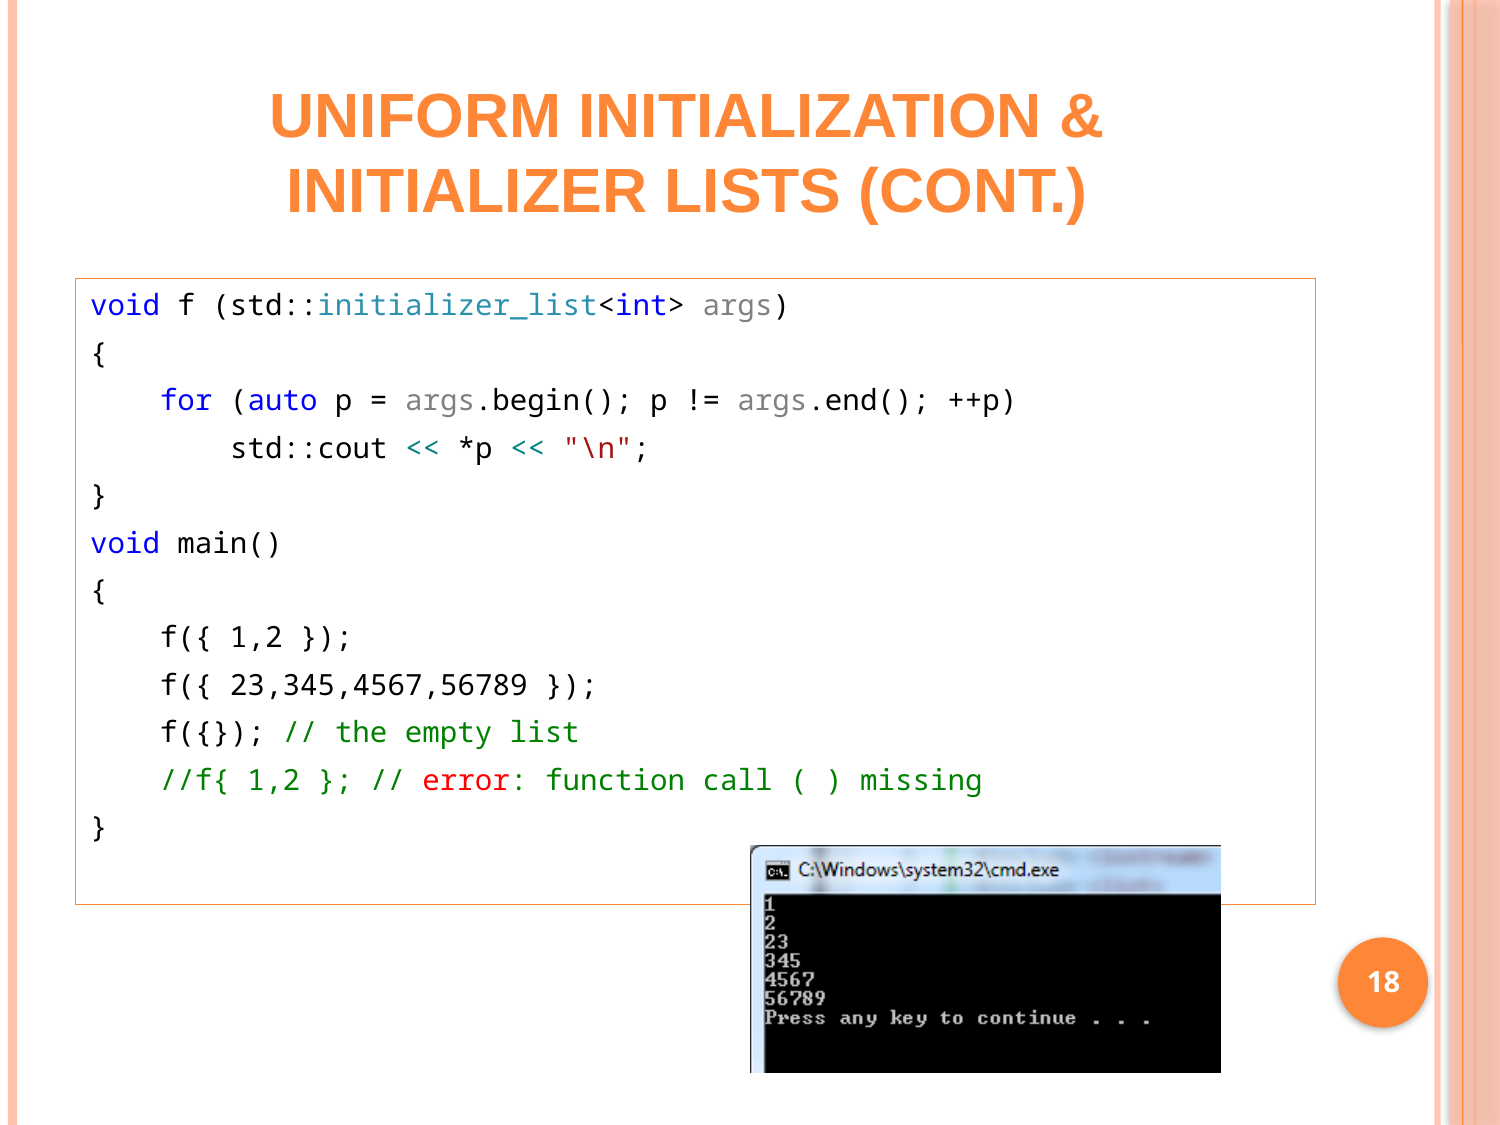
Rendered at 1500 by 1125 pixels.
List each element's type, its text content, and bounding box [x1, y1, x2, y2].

title Uniform Initialization & Initializer Lists (cont.) [75, 45, 1300, 233]
picture [749, 845, 1221, 1073]
slide_number 18 [1333, 940, 1434, 1026]
list void f (std::initializer_list<int> args) { for (auto p = args.begin(); p != args.end(); ++p) std::cout << *p << "\n"; } void main() { f({ 1,2 }); f({ 23,345,4567,56789 }); f({}); // the empty list //f{ 1,2 }; // error: function call ( ) missing } [75, 278, 1316, 905]
